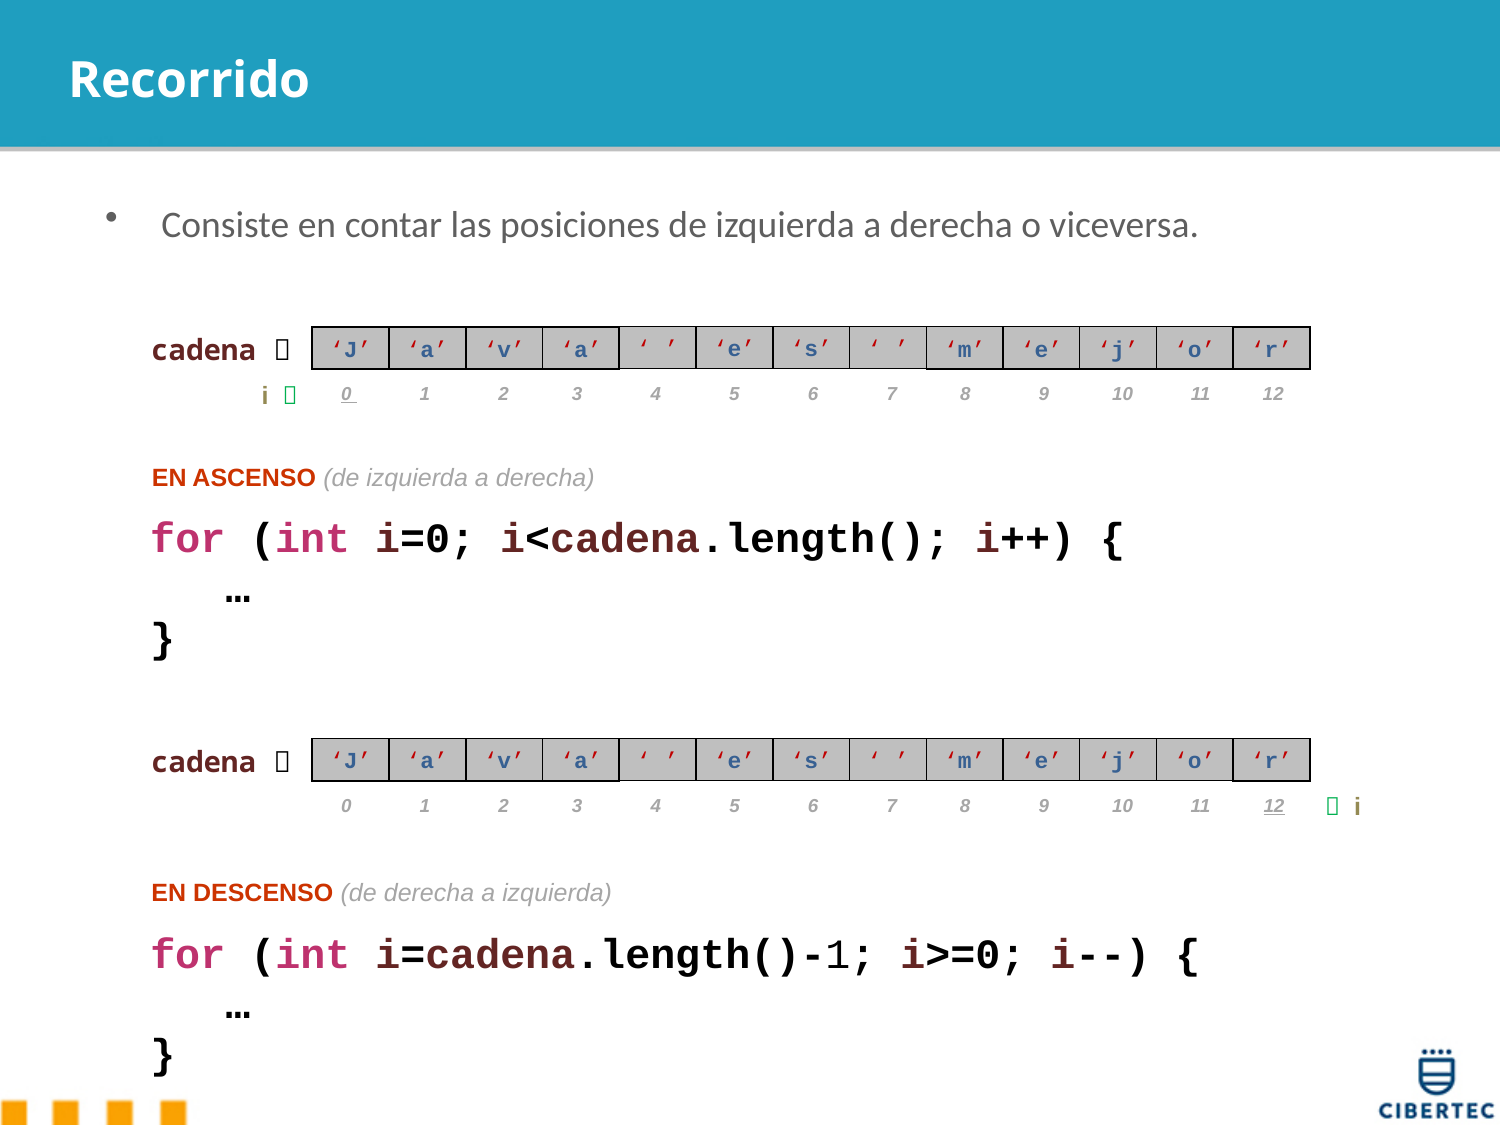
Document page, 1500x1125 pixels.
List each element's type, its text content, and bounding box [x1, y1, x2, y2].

text_box ‘r’ [1233, 326, 1310, 369]
text_box for (int i=cadena.length()-1; i>=0; i--) { … } [123, 913, 1318, 1103]
text_box ‘o’ [1156, 738, 1233, 781]
text_box ‘s’ [772, 326, 849, 369]
picture [0, 152, 1500, 1125]
picture [0, 0, 1500, 146]
text_box 0 1 2 3 4 5 6 7 8 9 10 11 12 [326, 371, 1324, 416]
text_box EN ASCENSO (de izquierda a derecha) [137, 423, 803, 530]
text_box ‘J’ [312, 738, 388, 781]
text_box ‘ ’ [619, 738, 695, 781]
text_box ‘a’ [388, 738, 465, 781]
text_box ‘e’ [1003, 326, 1079, 369]
text_box Consiste en contar las posiciones de izquierda a derecha o viceversa. [90, 201, 1341, 315]
text_box ‘e’ [1003, 738, 1079, 781]
text_box ‘ ’ [619, 326, 695, 369]
text_box ‘ ’ [849, 738, 926, 781]
text_box  i [1317, 781, 1376, 830]
text_box ‘a’ [542, 326, 619, 369]
text_box ‘e’ [695, 326, 772, 369]
text_box cadena  [140, 302, 302, 396]
title Recorrido [53, 30, 1447, 126]
text_box 0 1 2 3 4 5 6 7 8 9 10 11 12 [326, 783, 1317, 828]
text_box ‘r’ [1233, 738, 1310, 781]
text_box ‘J’ [312, 326, 388, 369]
text_box ‘a’ [542, 738, 619, 781]
text_box ‘ ’ [849, 326, 926, 369]
text_box ‘a’ [388, 326, 465, 369]
text_box ‘v’ [465, 326, 542, 369]
text_box ‘j’ [1079, 326, 1156, 369]
text_box for (int i=0; i<cadena.length(); i++) { … } [123, 497, 1226, 687]
text_box ‘m’ [926, 738, 1003, 781]
text_box ‘s’ [772, 738, 849, 781]
text_box ‘v’ [465, 738, 542, 781]
text_box ‘e’ [695, 738, 772, 781]
text_box ‘m’ [926, 326, 1003, 369]
text_box ‘o’ [1156, 326, 1233, 369]
text_box cadena  [140, 714, 302, 808]
text_box EN DESCENSO (de derecha a izquierda) [136, 834, 803, 949]
text_box ‘j’ [1079, 738, 1156, 781]
text_box i  [250, 370, 309, 420]
